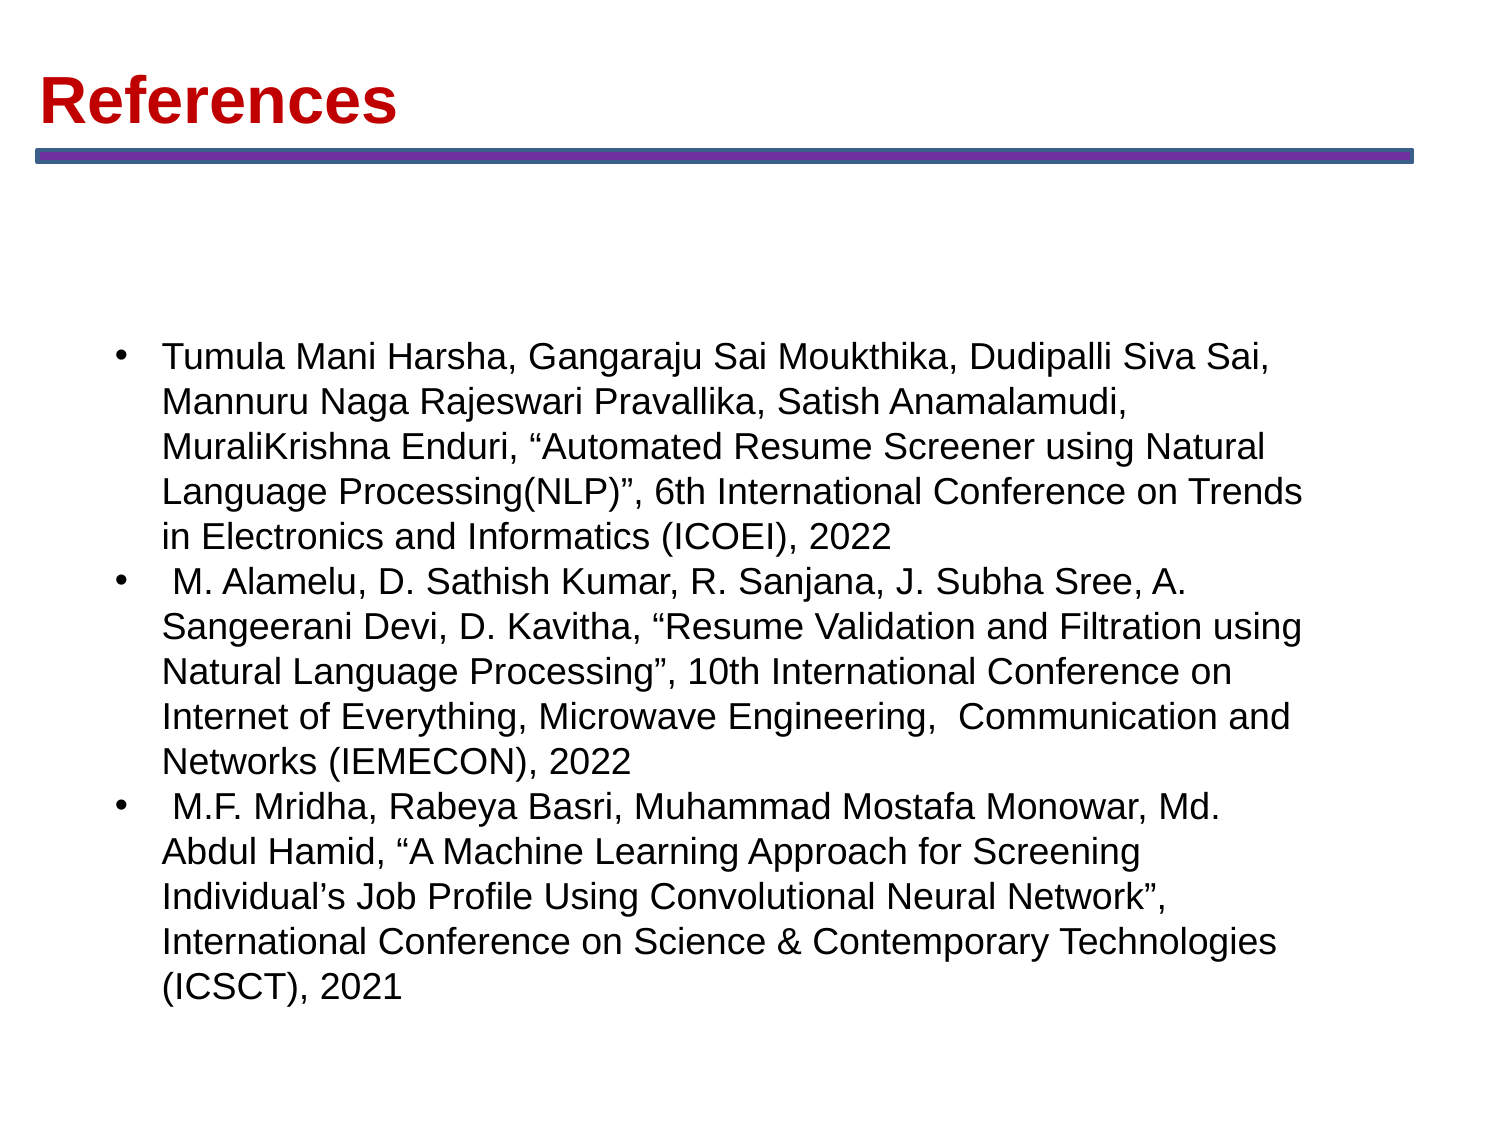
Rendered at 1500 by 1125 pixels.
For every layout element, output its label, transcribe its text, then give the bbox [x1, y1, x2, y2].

text_box [488, 149, 1413, 163]
text_box Tumula Mani Harsha, Gangaraju Sai Moukthika, Dudipalli Siva Sai, Mannuru Naga Rajeswari Pravallika, Satish Anamalamudi, MuraliKrishna Enduri, “Automated Resume Screener using Natural Language Processing(NLP)”, 6th International Conference on Trends in Electronics and Informatics (ICOEI), 2022 M. Alamelu, D. Sathish Kumar, R. Sanjana, J. Subha Sree, A. Sangeerani Devi, D. Kavitha, “Resume Validation and Filtration using Natural Language Processing”, 10th International Conference on Internet of Everything, Microwave Engineering, Communication and Networks (IEMECON), 2022 M.F. Mridha, Rabeya Basri, Muhammad Mostafa Monowar, Md. Abdul Hamid, “A Machine Learning Approach for Screening Individual’s Job Profile Using Convolutional Neural Network”, International Conference on Science & Contemporary Technologies (ICSCT), 2021 [99, 324, 1325, 1060]
text_box References [24, 49, 488, 225]
